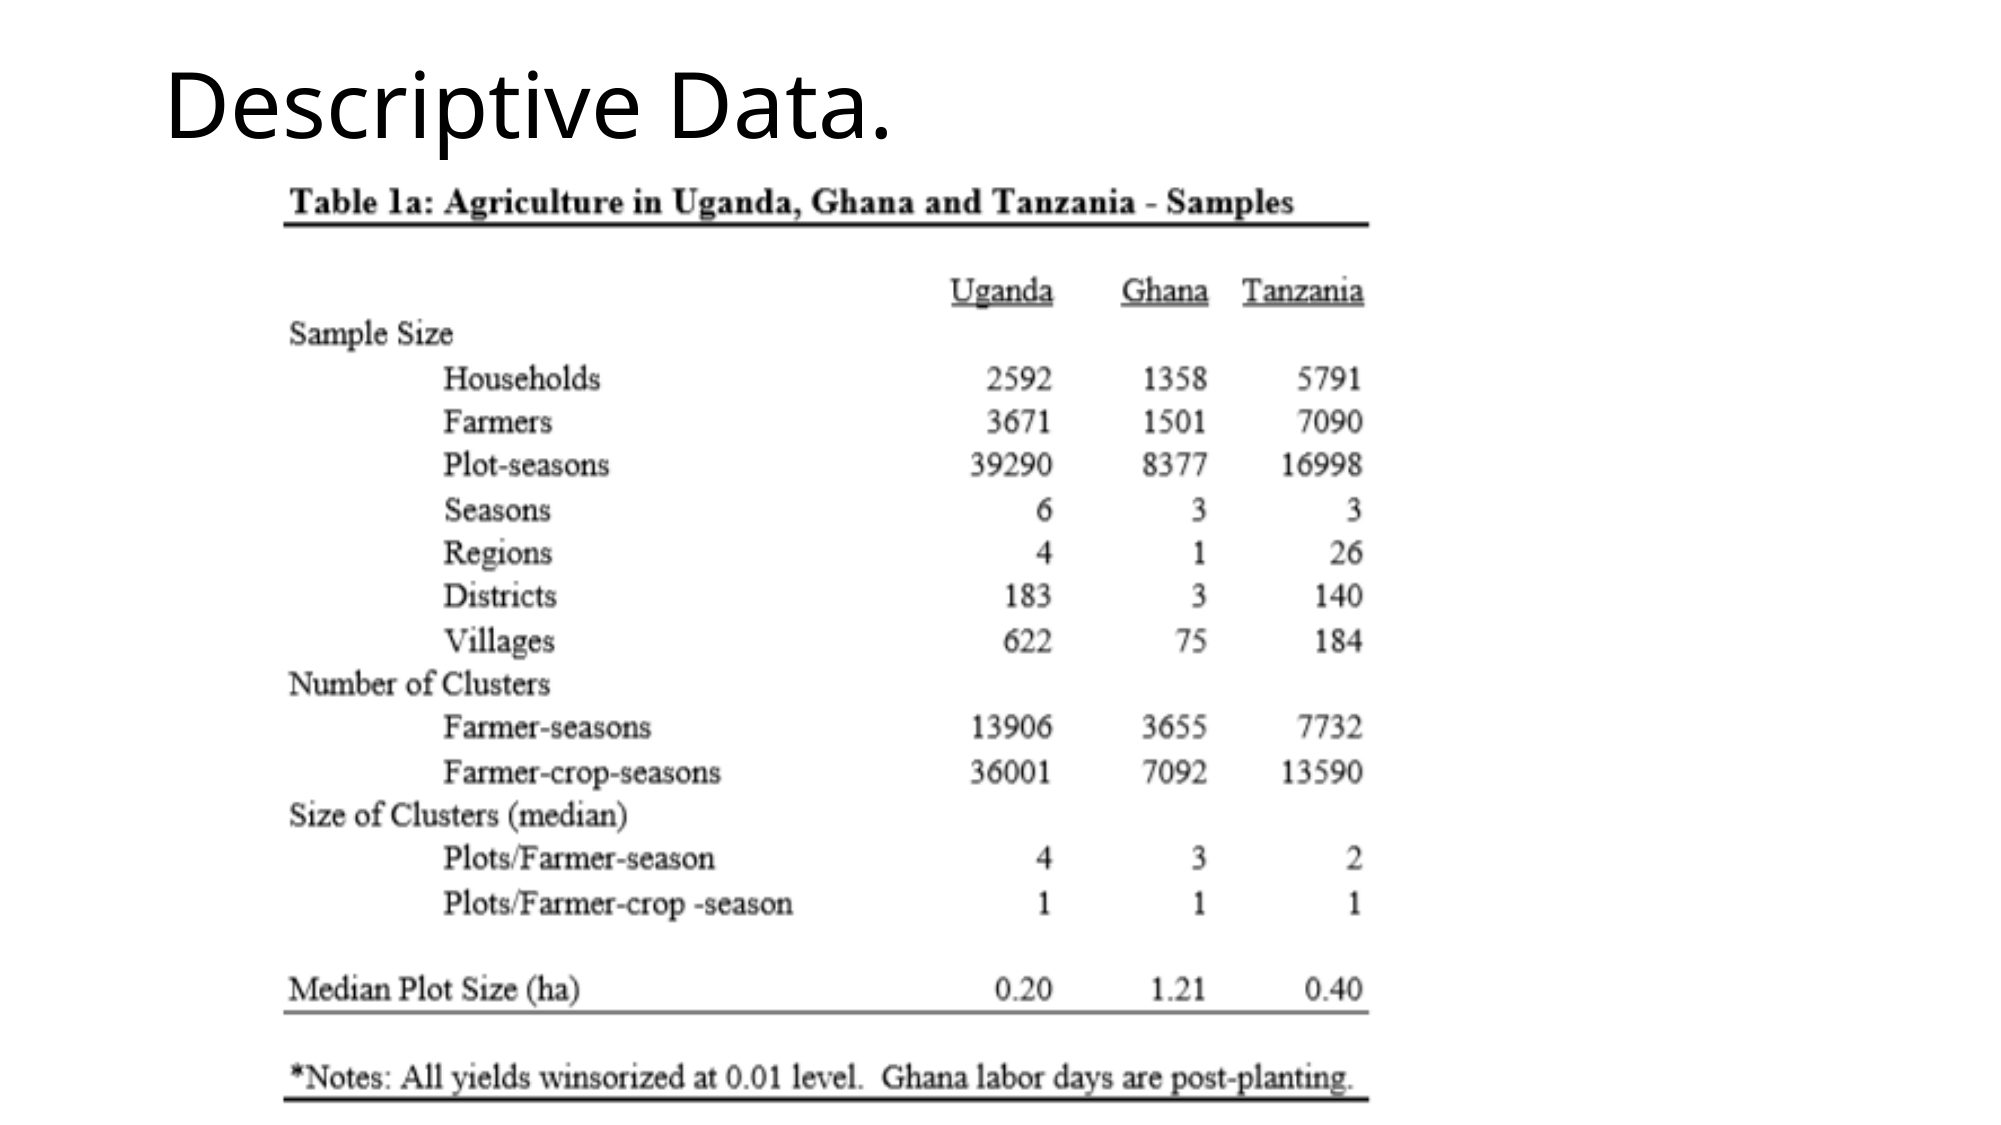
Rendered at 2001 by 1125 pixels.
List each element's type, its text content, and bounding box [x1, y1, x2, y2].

picture [266, 168, 1383, 1125]
title Descriptive Data. [148, 0, 1874, 218]
